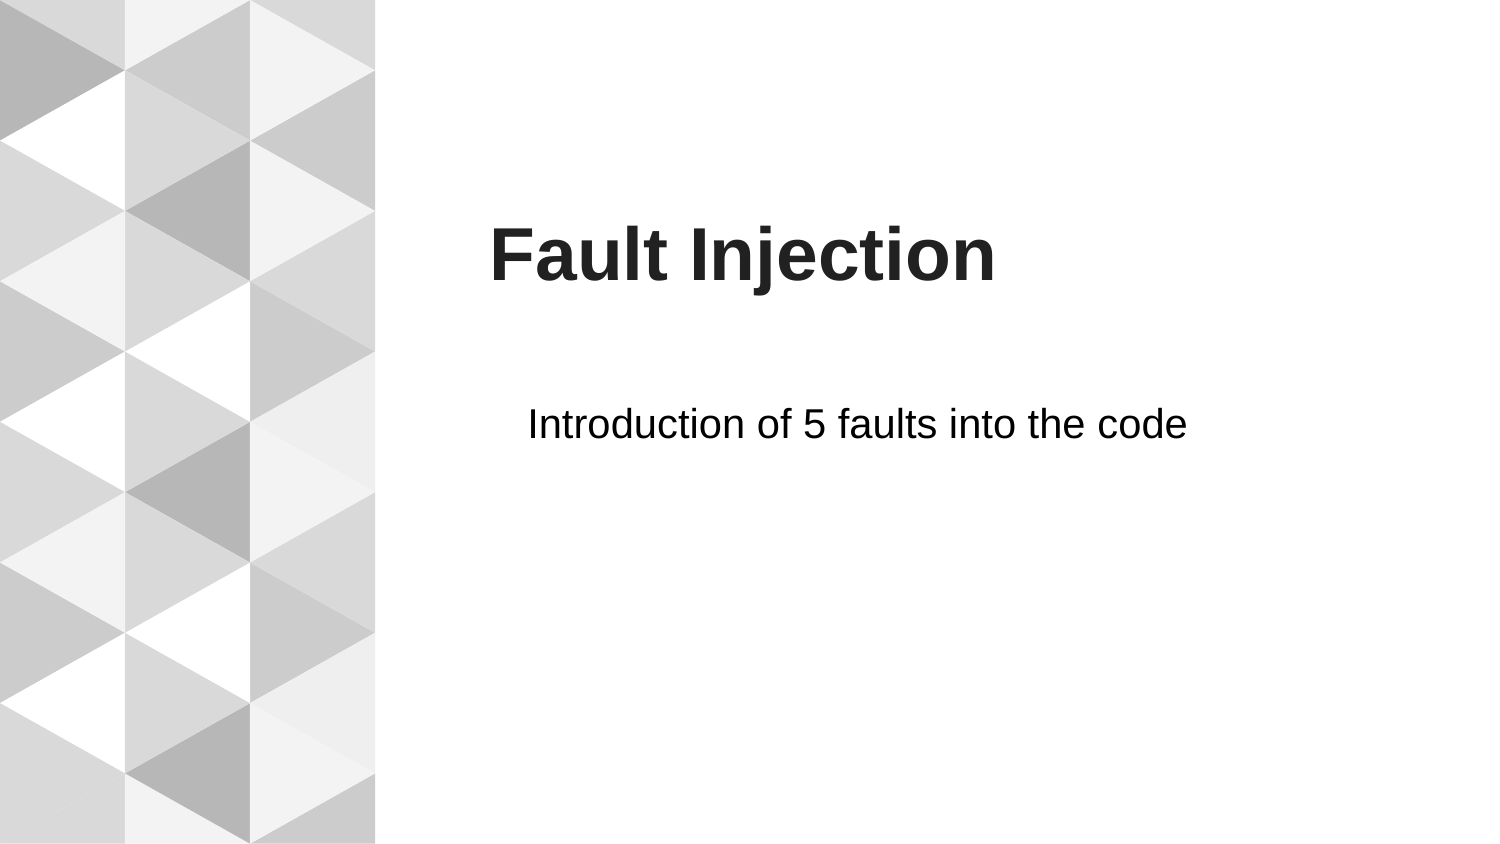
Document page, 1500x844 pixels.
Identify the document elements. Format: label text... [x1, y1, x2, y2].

title Fault Injection [474, 73, 1417, 311]
list Introduction of 5 faults into the code [474, 374, 1417, 504]
